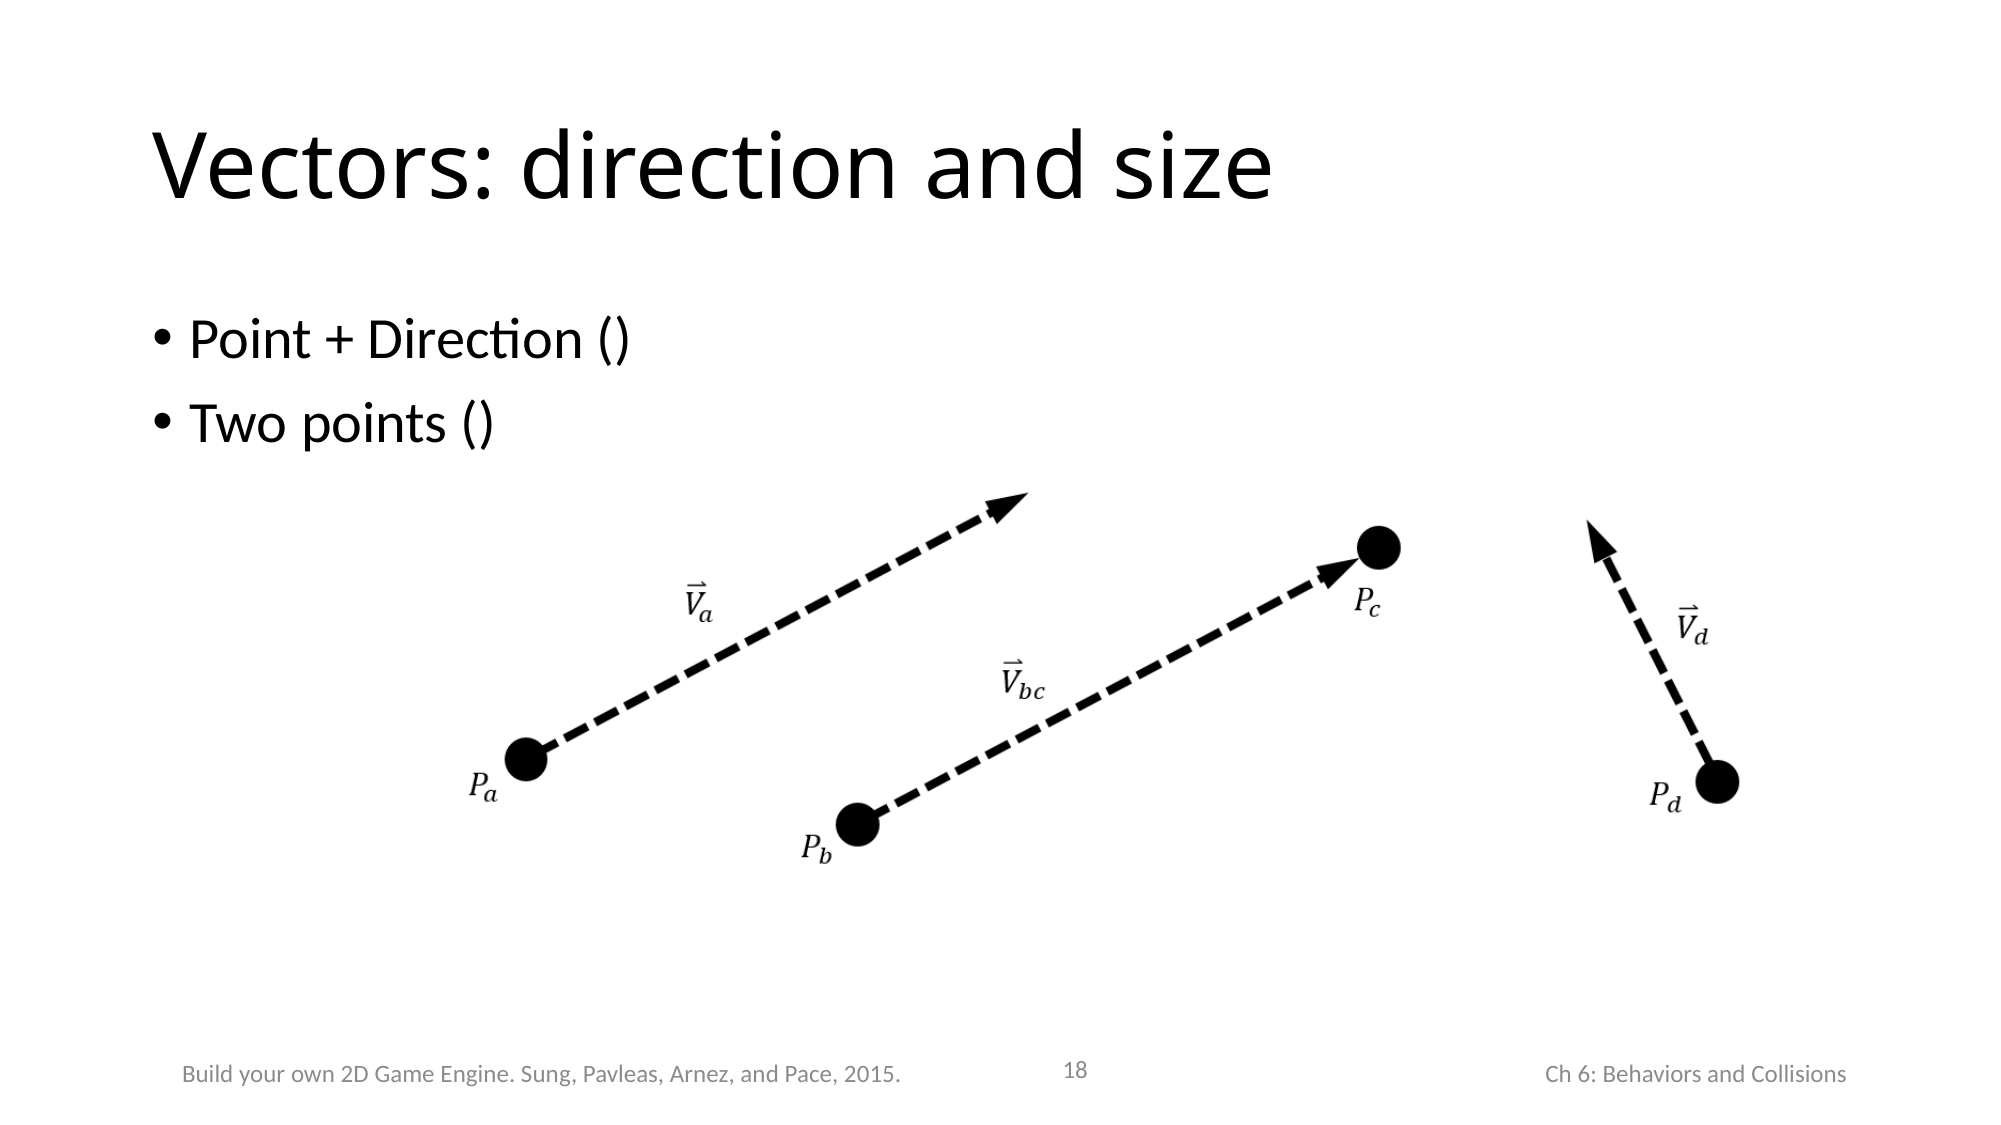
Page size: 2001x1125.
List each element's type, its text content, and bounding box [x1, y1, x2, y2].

title Vectors: direction and size [137, 59, 1863, 278]
picture [415, 435, 1797, 931]
